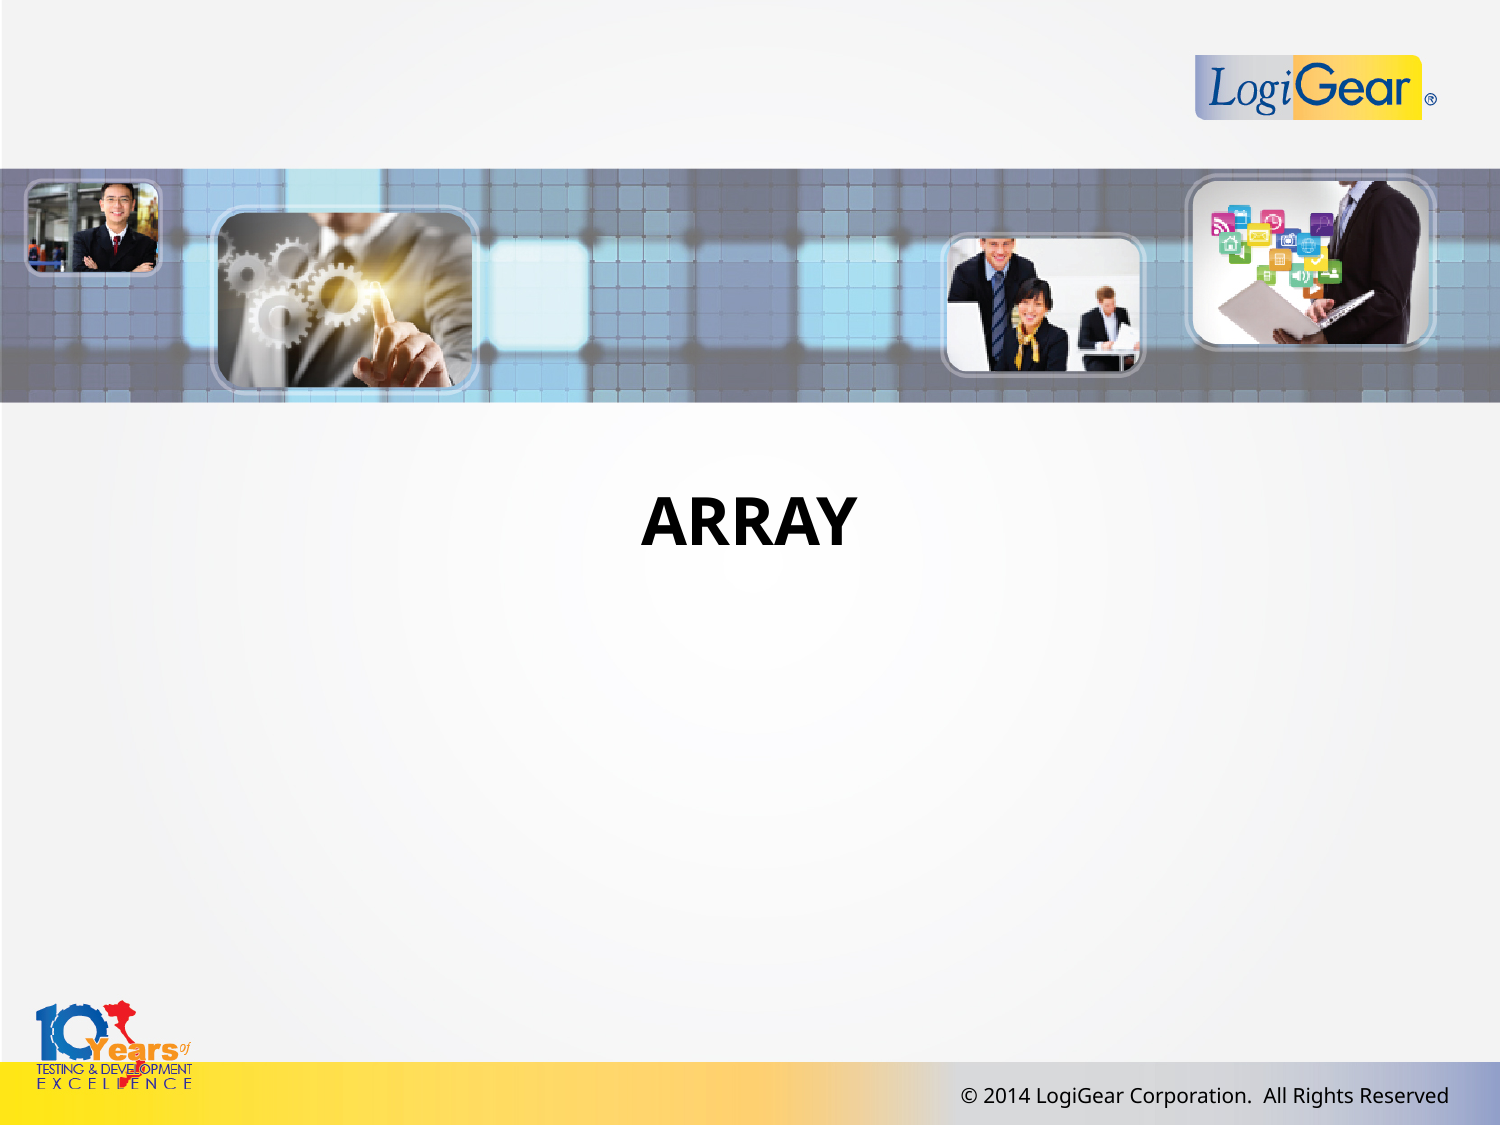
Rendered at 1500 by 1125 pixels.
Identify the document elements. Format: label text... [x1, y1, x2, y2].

picture [0, 0, 1500, 1125]
title Array [75, 425, 1425, 613]
